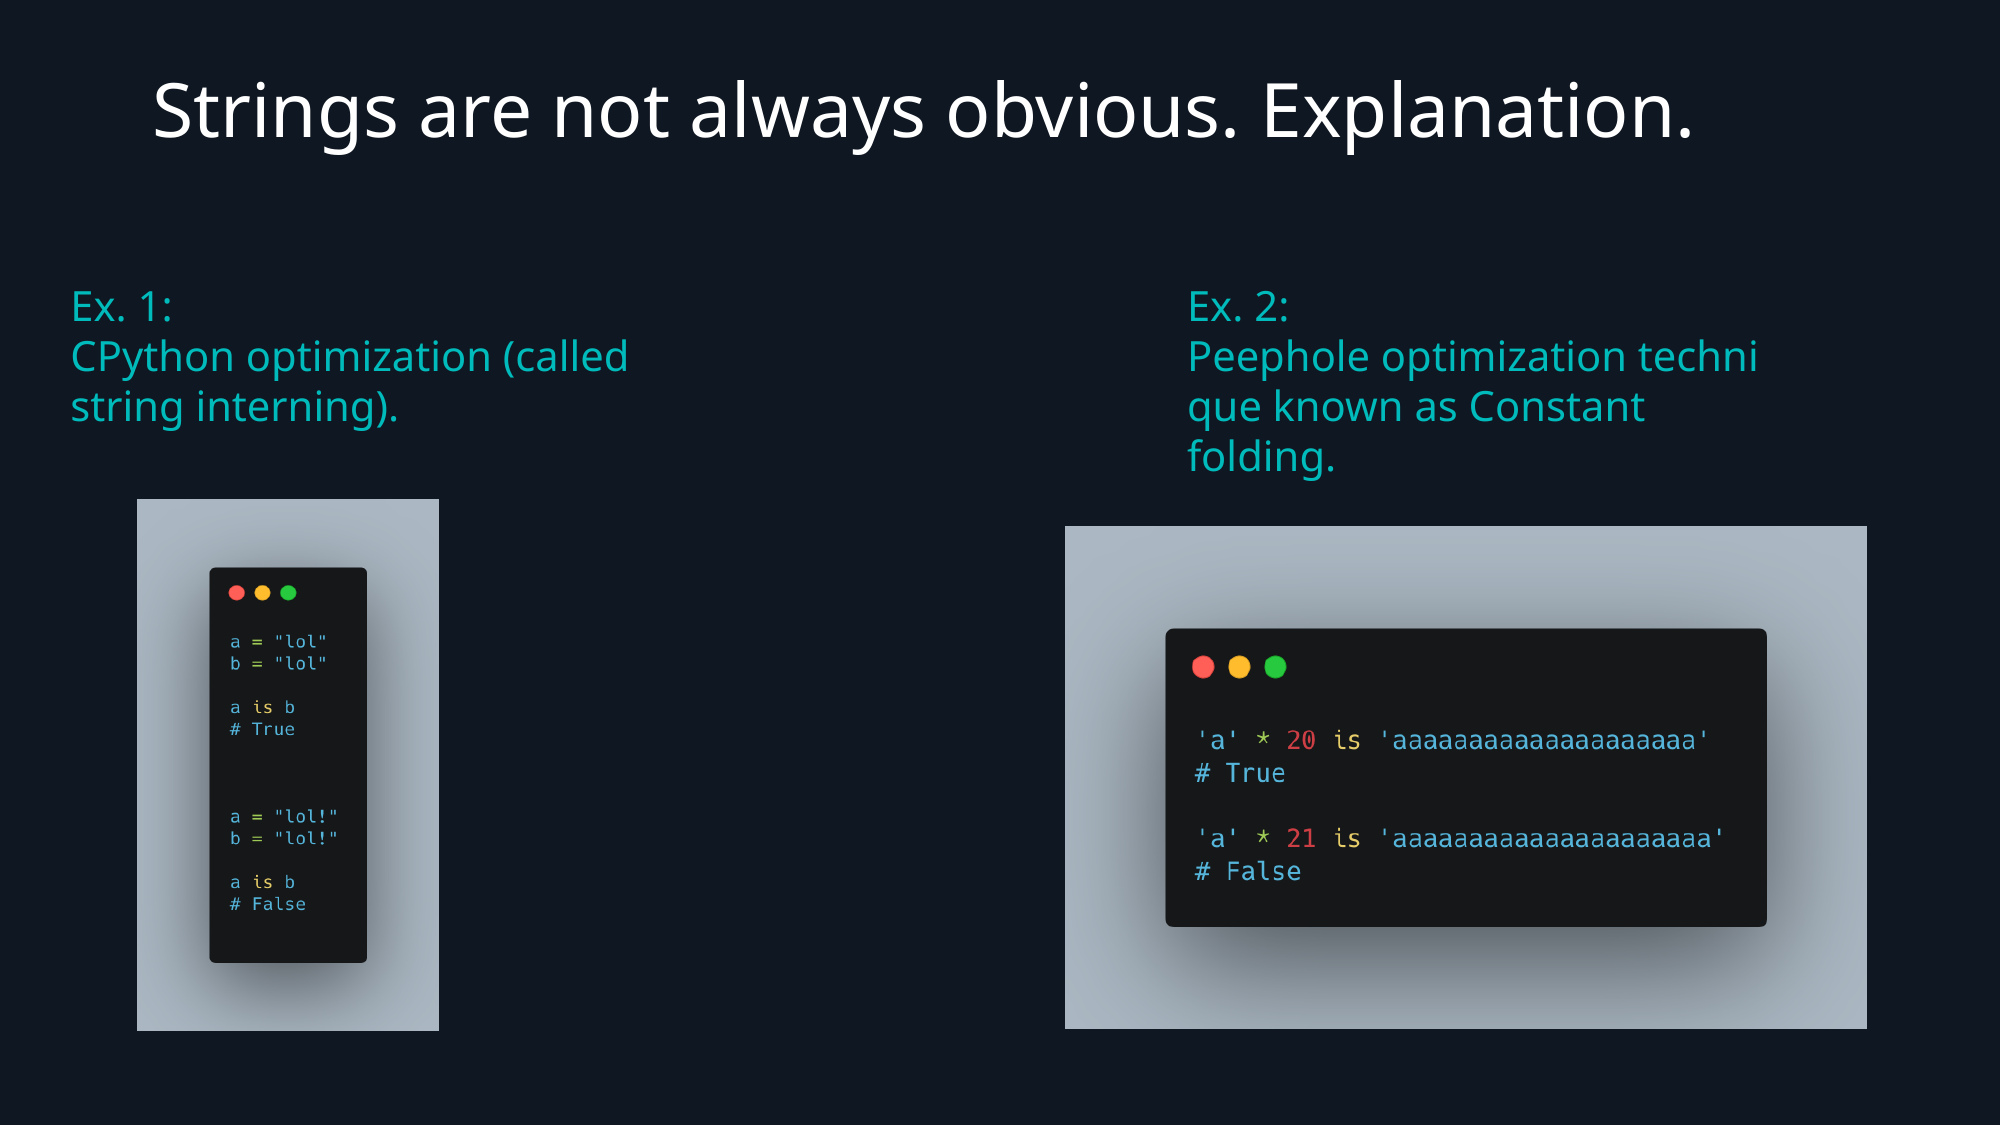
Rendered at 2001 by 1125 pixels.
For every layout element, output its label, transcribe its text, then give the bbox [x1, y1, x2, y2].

slide_number 4 [127, 964, 137, 1014]
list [137, 499, 439, 1031]
text_box Ex. 1: CPython optimization (called string interning). [55, 272, 746, 438]
title Strings are not always obvious. Explanation. [137, 59, 1863, 167]
picture [1065, 526, 1867, 1029]
text_box Ex. 2: Peephole optimization technique known as Constant folding. [1172, 272, 1786, 488]
